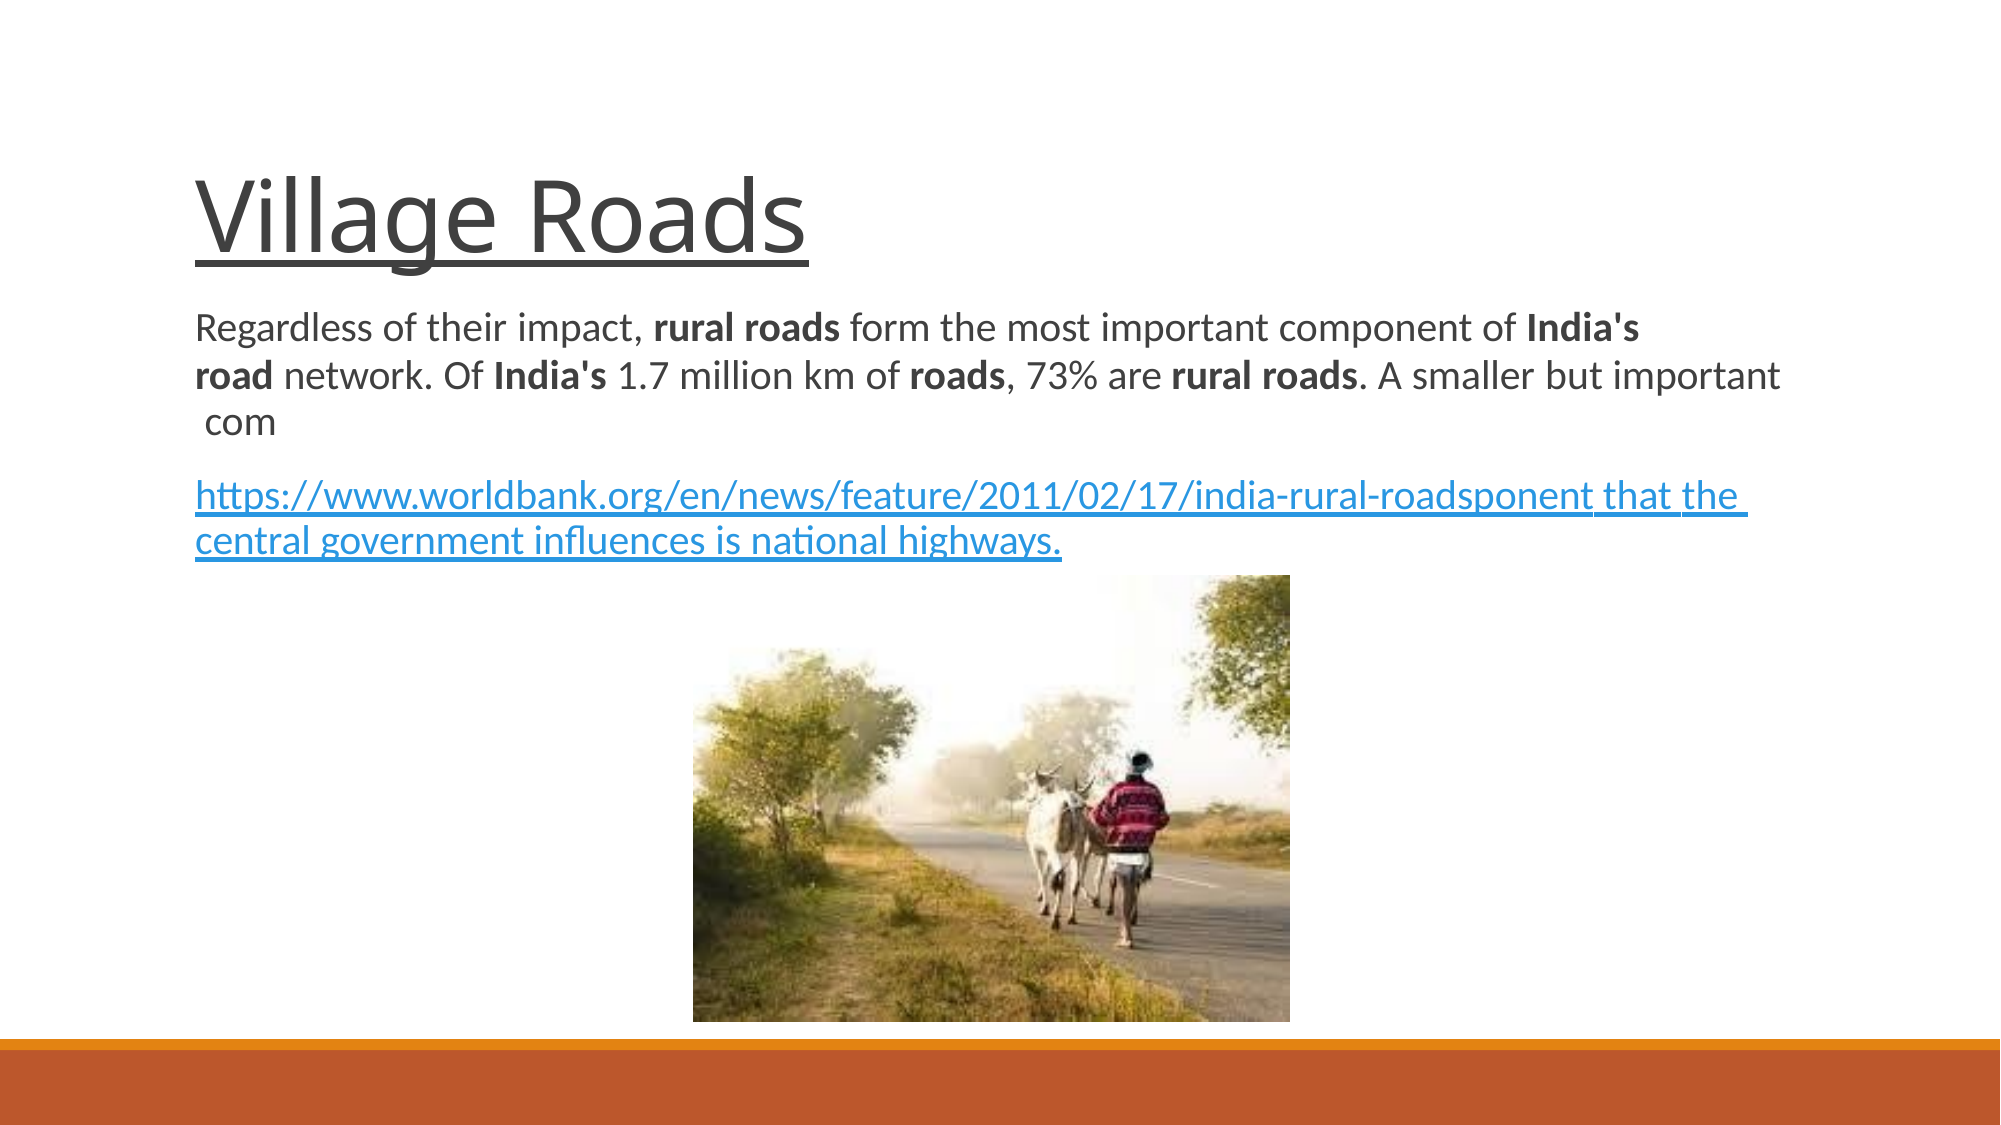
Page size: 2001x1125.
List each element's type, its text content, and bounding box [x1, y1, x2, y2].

text_box Regardless of their impact, rural roads form the most important component of India's road network. Of India's 1.7 million km of roads, 73% are rural roads. A smaller but important com https://www.worldbank.org/en/news/feature/2011/02/17/india-rural-roadsponent that the central government influences is national highways. [192, 300, 1787, 563]
picture [693, 574, 1291, 1023]
title Village Roads [167, 149, 1833, 392]
